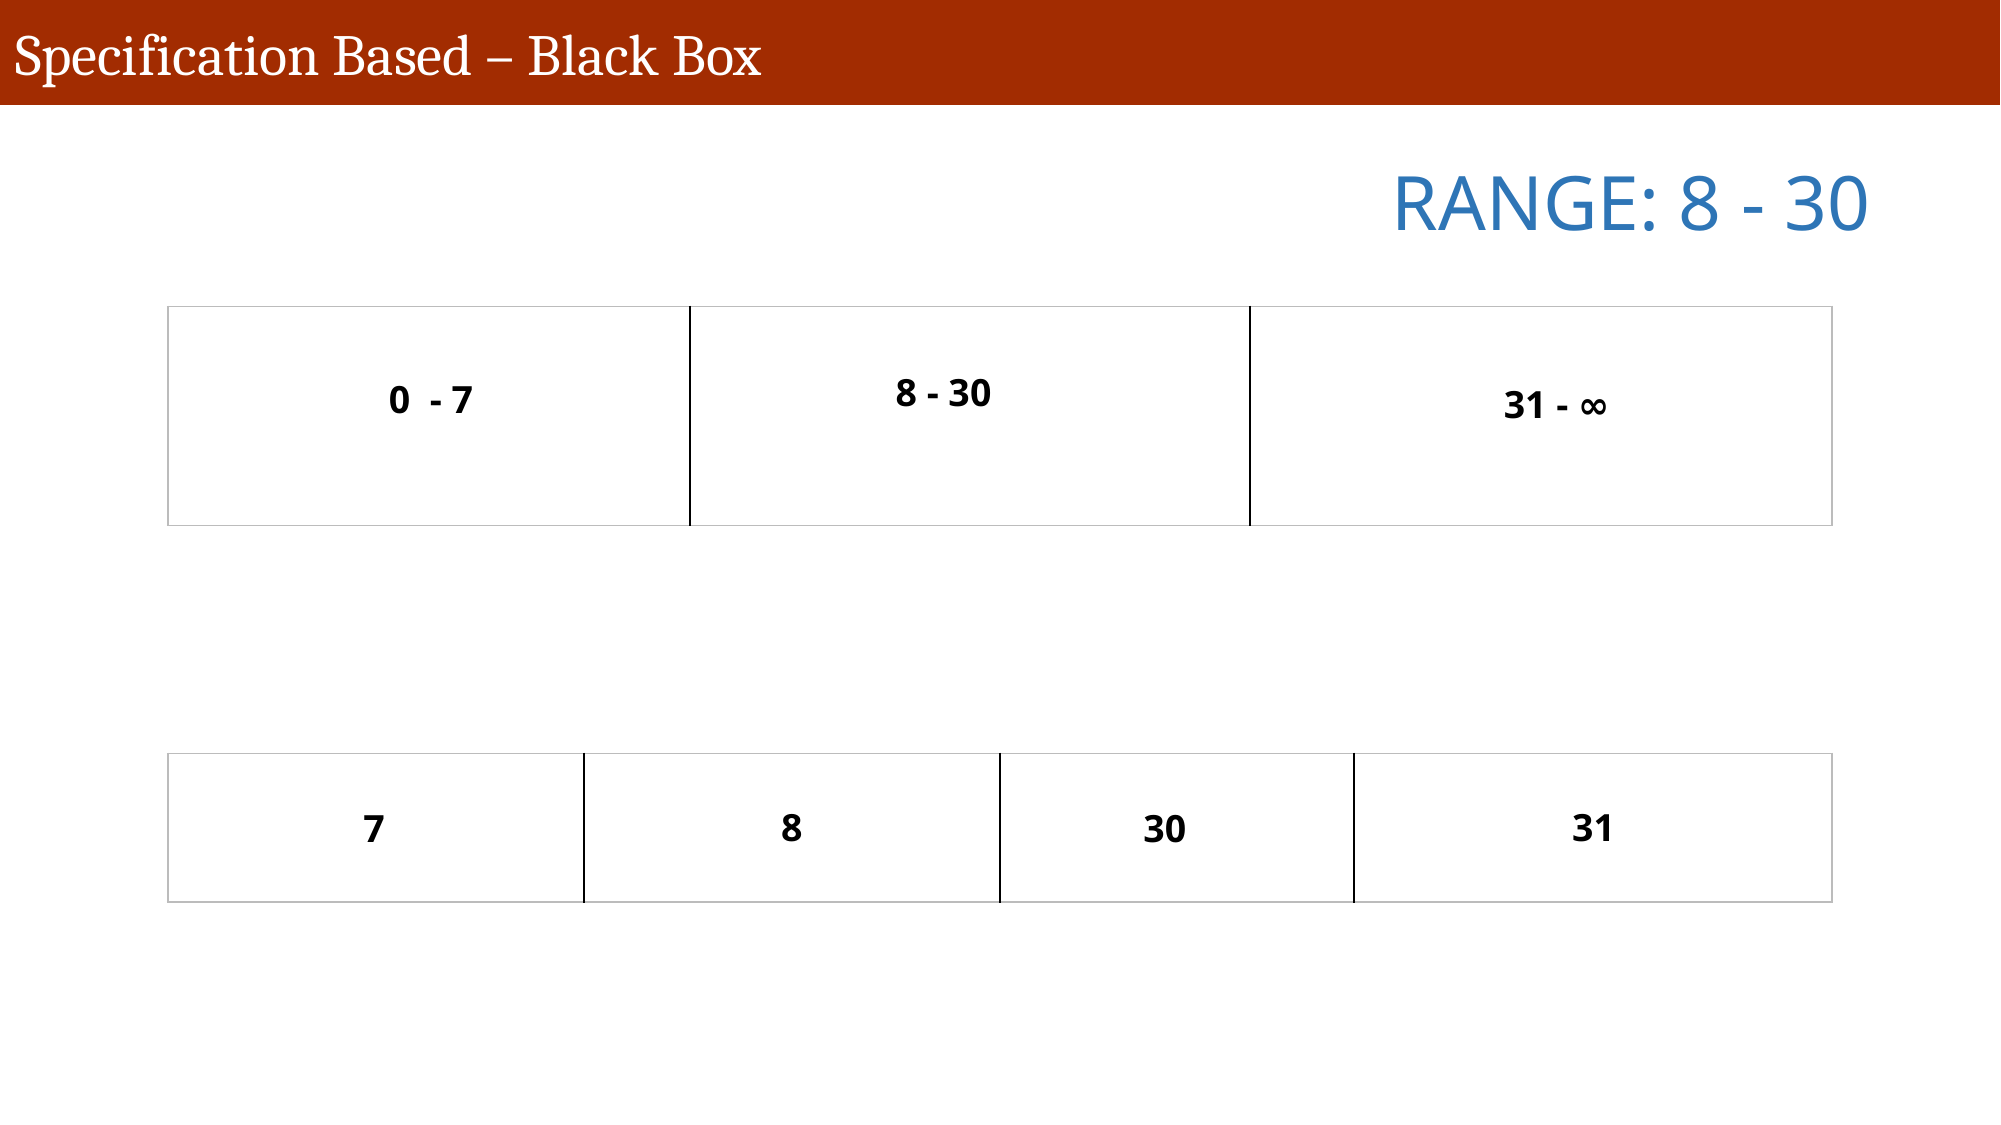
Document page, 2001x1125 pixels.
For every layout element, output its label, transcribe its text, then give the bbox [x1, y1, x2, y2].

text_box 7 [348, 797, 400, 858]
text_box 0 - 7 [374, 368, 525, 429]
title Specification Based – Black Box [0, 0, 2000, 105]
table_header [1355, 754, 1831, 901]
table_header [585, 754, 999, 901]
text_box RANGE: 8 - 30 [1376, 103, 1947, 253]
text_box 30 [1128, 797, 1202, 858]
text_box 8 - 30 [880, 361, 1031, 422]
table_header [1001, 754, 1353, 901]
text_box 31 [1557, 796, 1630, 856]
text_box 31 - ∞ [1451, 370, 1662, 434]
table_header [691, 307, 1249, 525]
table_header [1251, 307, 1831, 525]
text_box 8 [766, 796, 818, 856]
table_header [169, 754, 583, 901]
table_header [169, 307, 689, 525]
